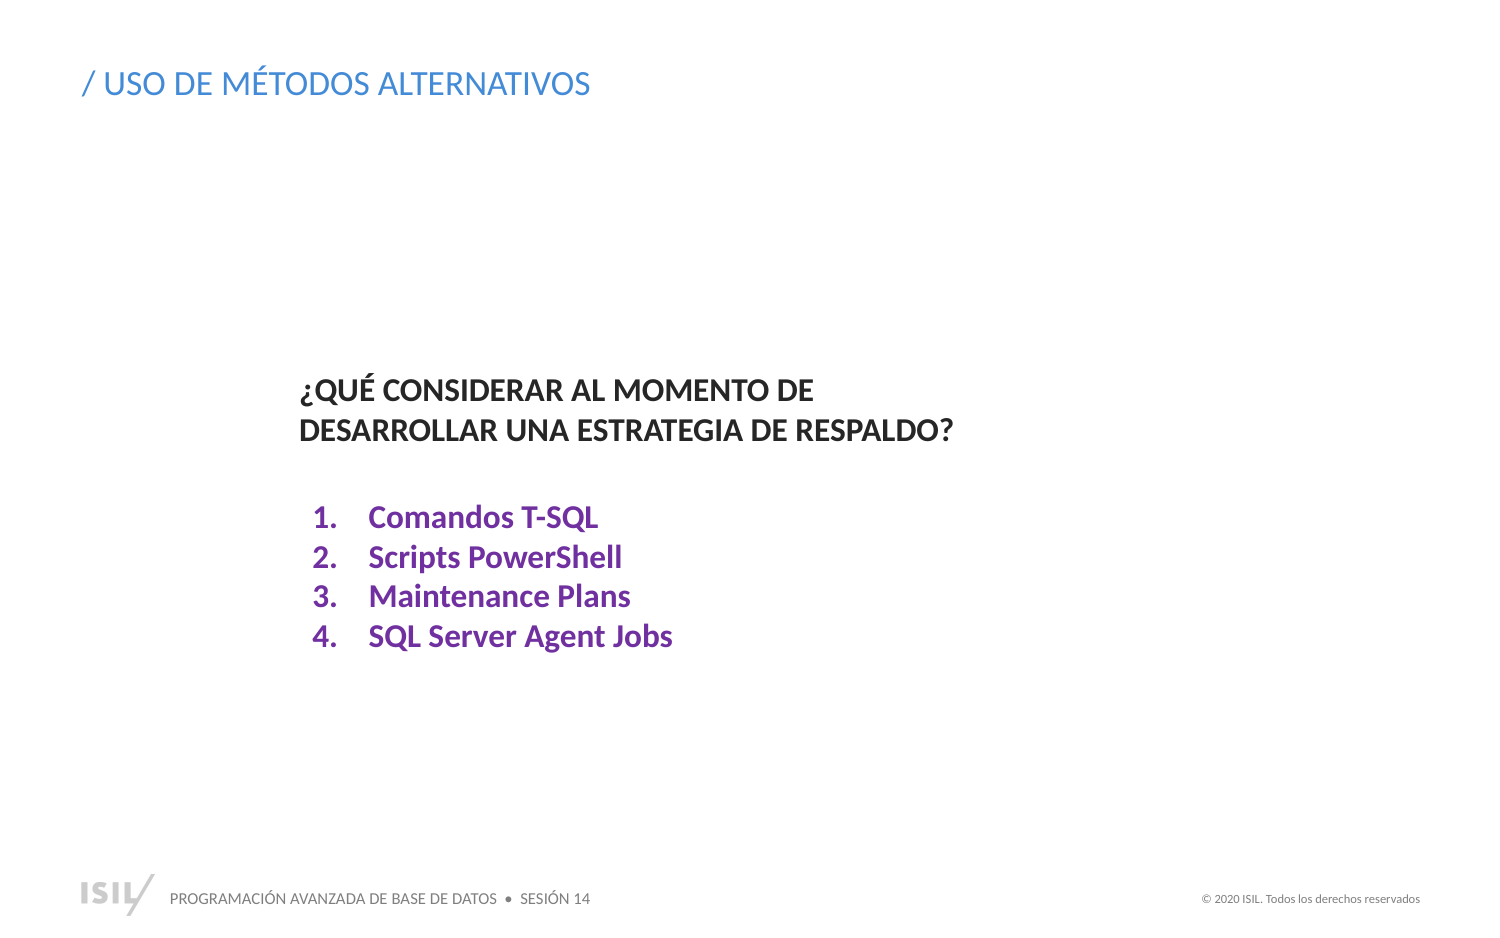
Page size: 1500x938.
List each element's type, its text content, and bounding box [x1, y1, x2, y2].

text_box Comandos T-SQL Scripts PowerShell Maintenance Plans SQL Server Agent Jobs [297, 487, 869, 662]
text_box ¿QUÉ CONSIDERAR AL MOMENTO DE DESARROLLAR UNA ESTRATEGIA DE RESPALDO? [297, 367, 977, 448]
text_box / USO DE MÉTODOS ALTERNATIVOS [66, 52, 1249, 111]
